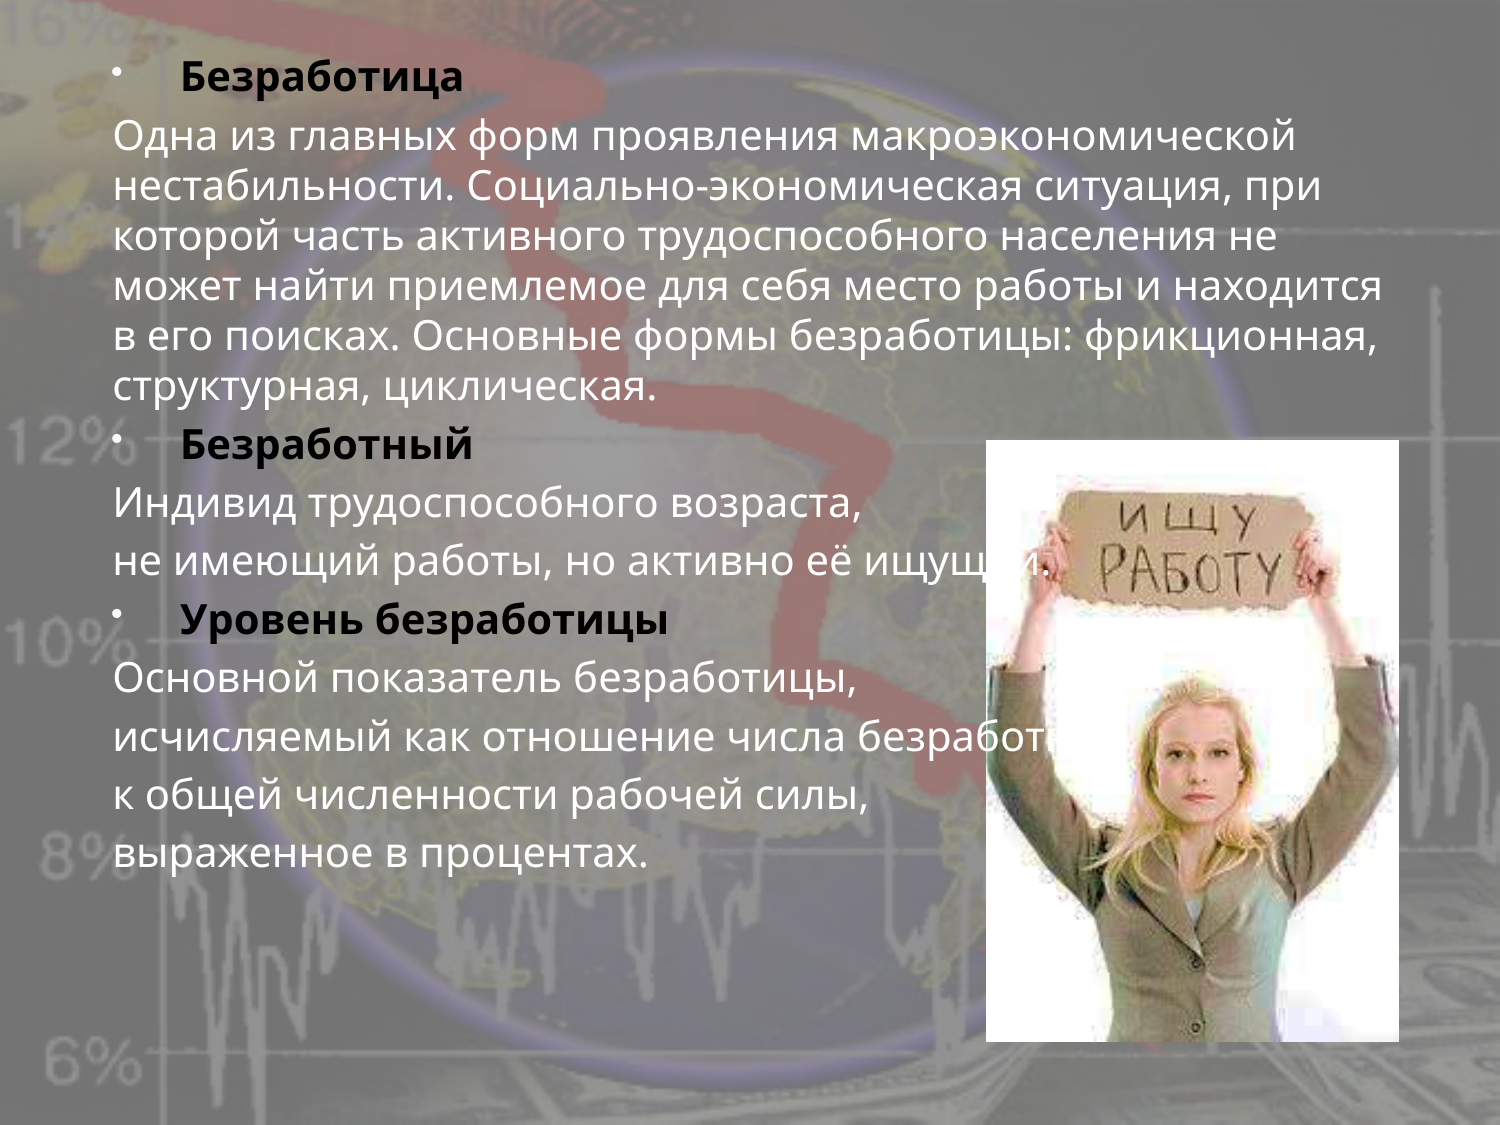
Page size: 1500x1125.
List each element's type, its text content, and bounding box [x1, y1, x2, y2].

picture [0, 0, 1500, 1125]
list Безработица Одна из главных форм проявления макроэкономической нестабильности. Социально-экономическая ситуация, при которой часть активного трудоспособного населения не может найти приемлемое для себя место работы и находится в его поисках. Основные формы безработицы: фрикционная, структурная, циклическая. Безработный Индивид трудоспособного возраста, не имеющий работы, но активно её ищущий. Уровень безработицы Основной показатель безработицы, исчисляемый как отношение числа безработных к общей численности рабочей силы, выраженное в процентах. [75, 42, 1425, 1035]
